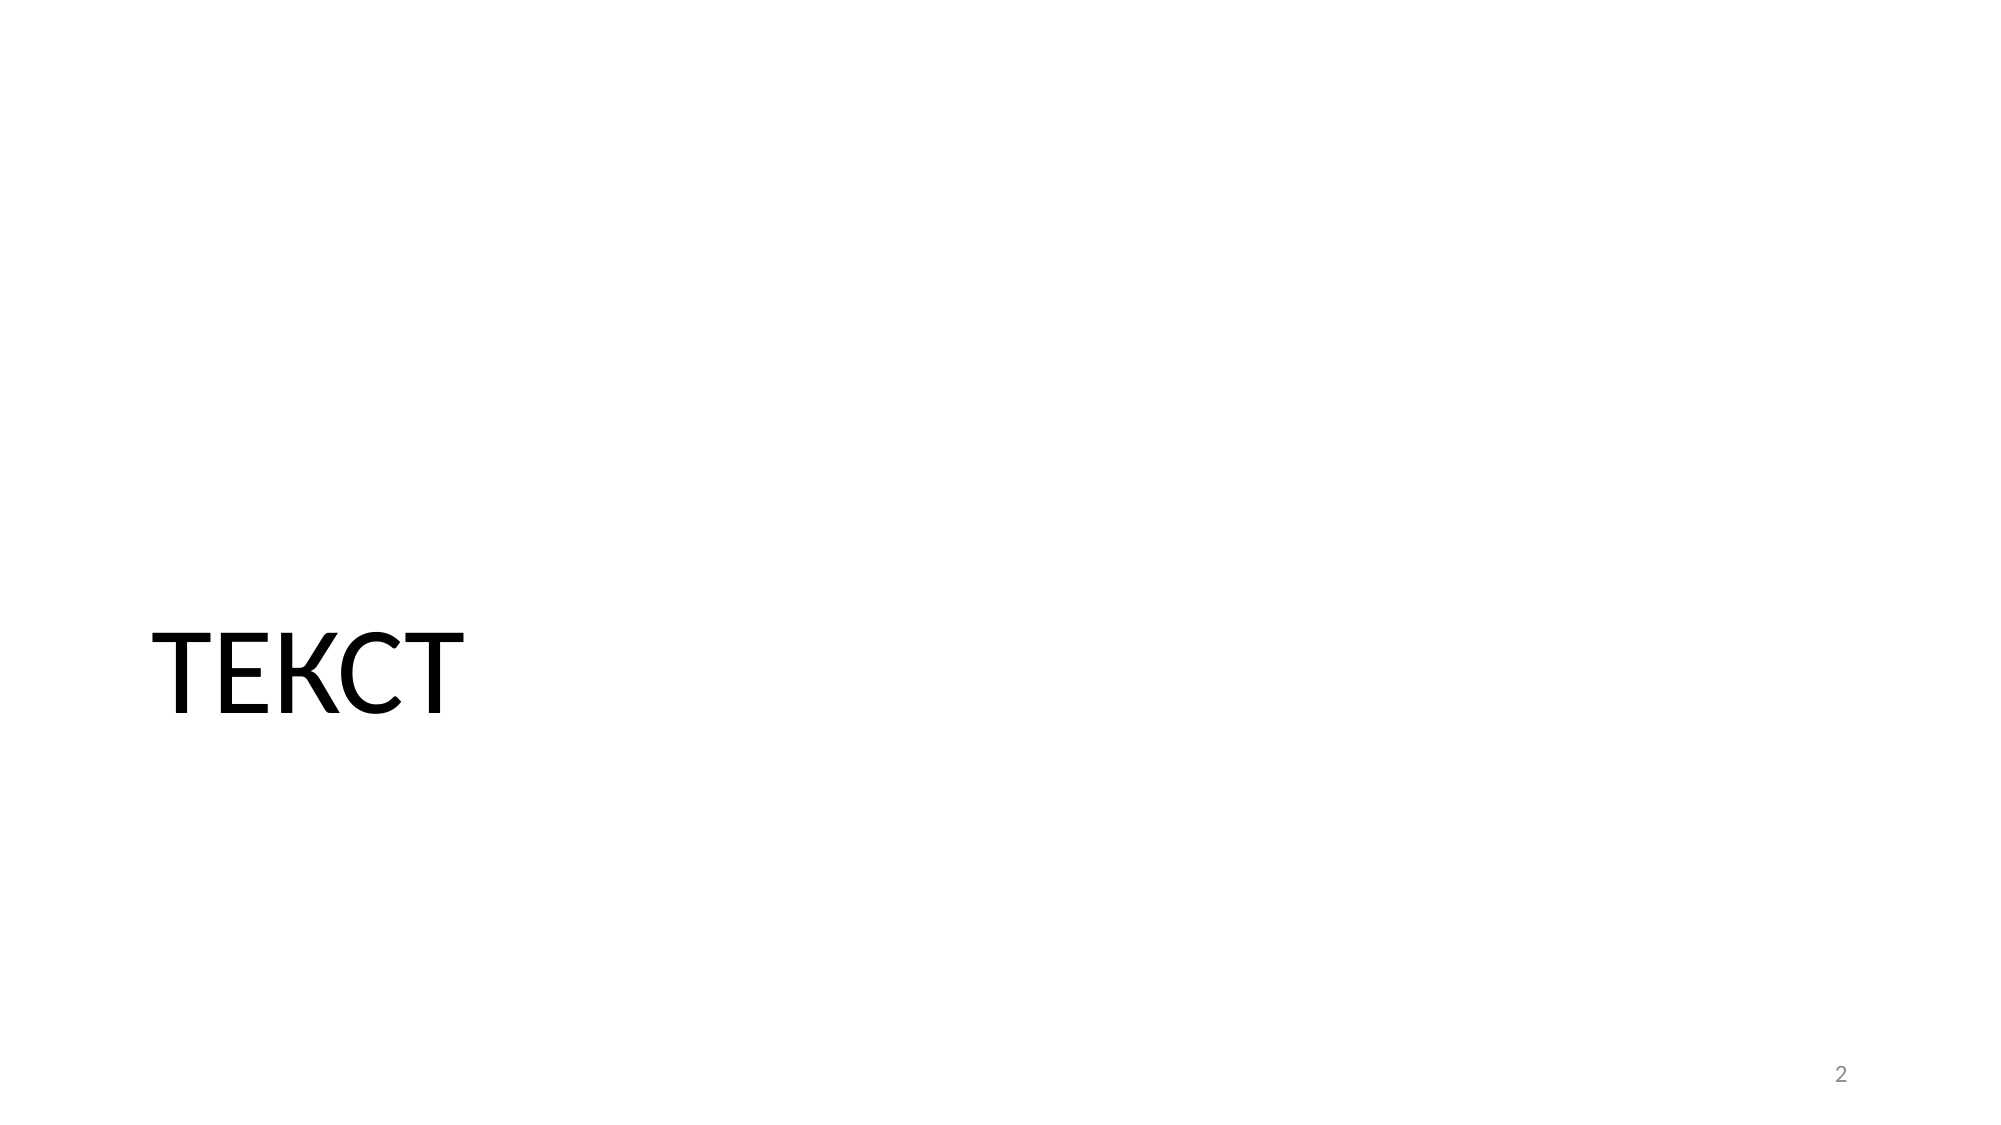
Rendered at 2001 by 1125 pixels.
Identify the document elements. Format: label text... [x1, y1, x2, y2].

slide_number 2 [1412, 1042, 1863, 1103]
title ТЕКСТ [136, 280, 1862, 749]
